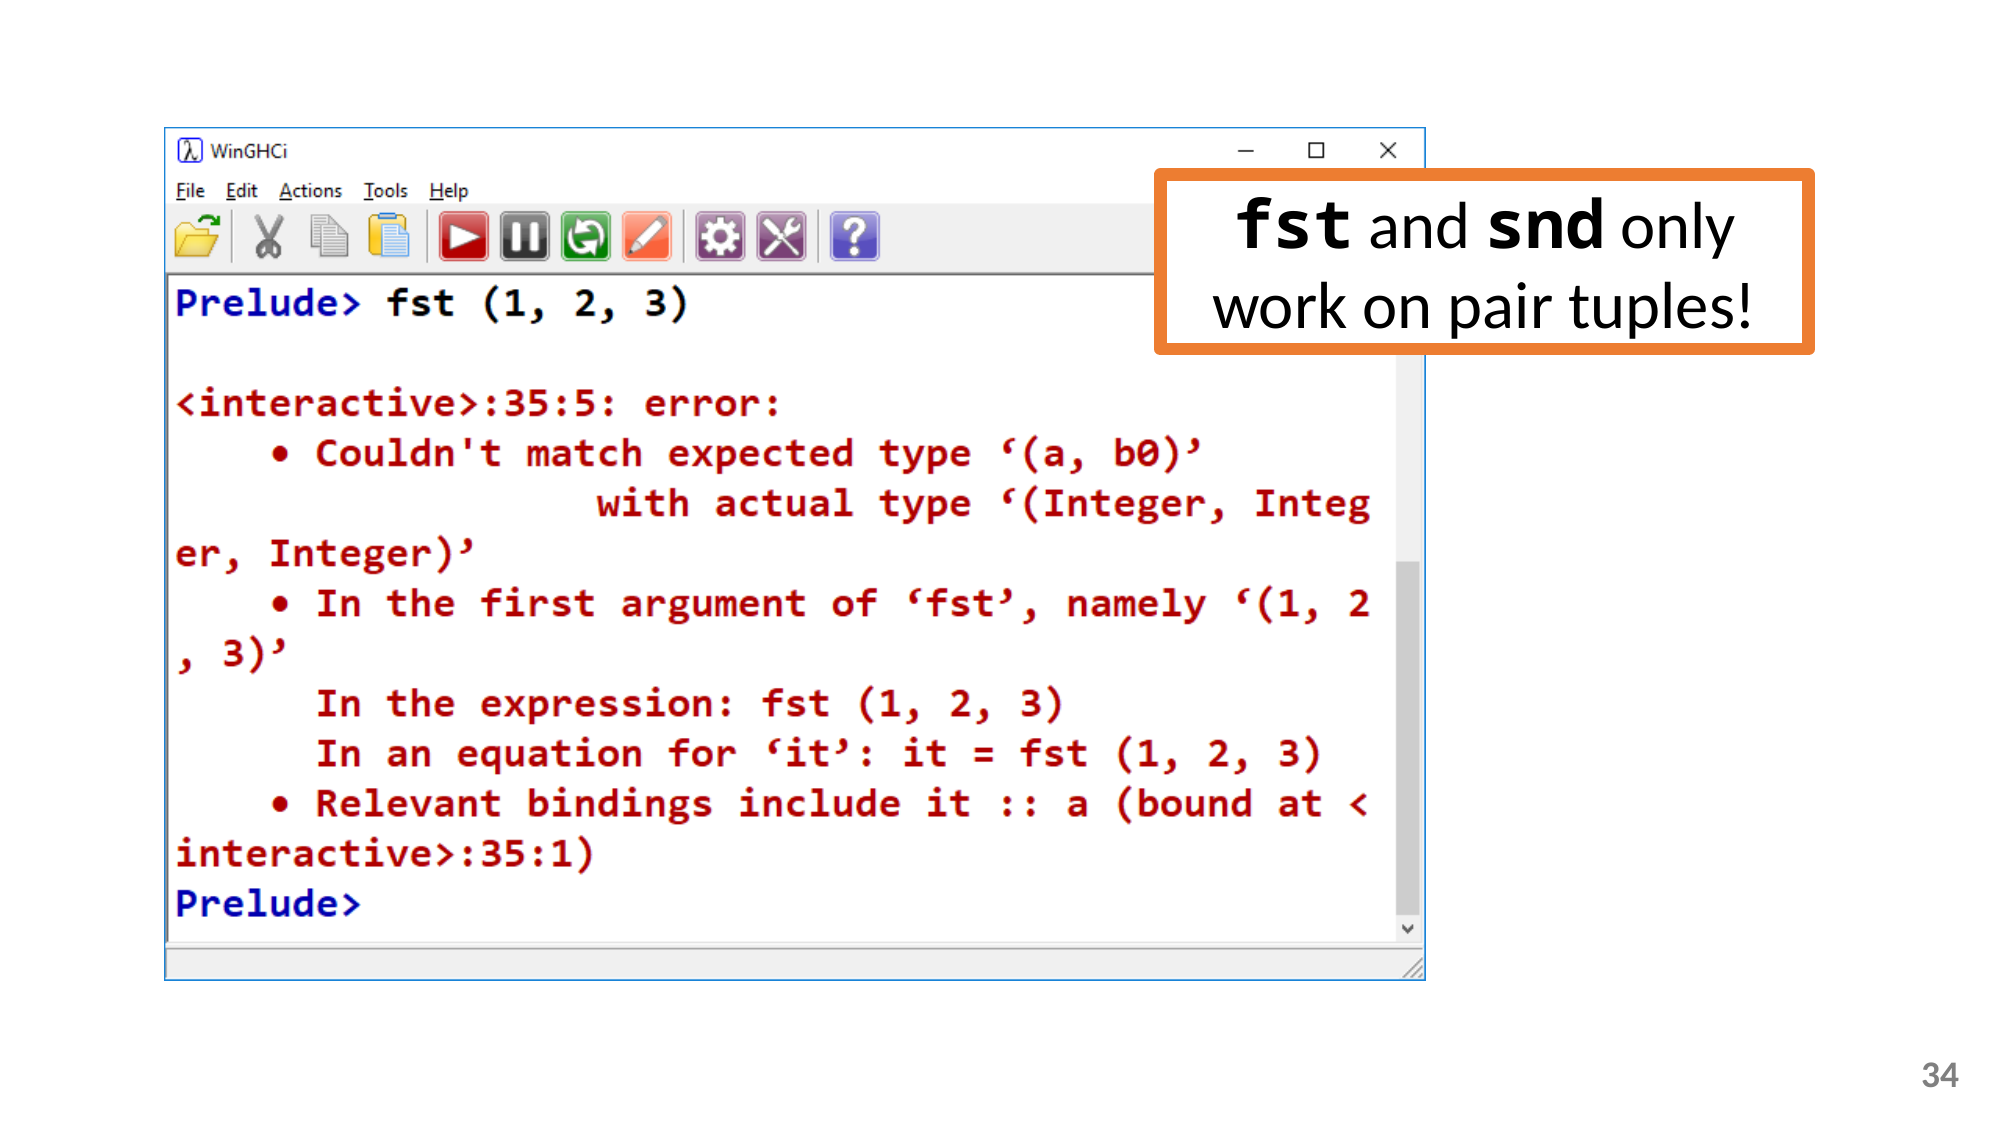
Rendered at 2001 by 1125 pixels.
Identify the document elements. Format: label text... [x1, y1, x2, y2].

text_box fst and snd only work on pair tuples! [1426, 174, 1809, 350]
slide_number 34 [1524, 1042, 1975, 1103]
picture [164, 127, 1426, 981]
